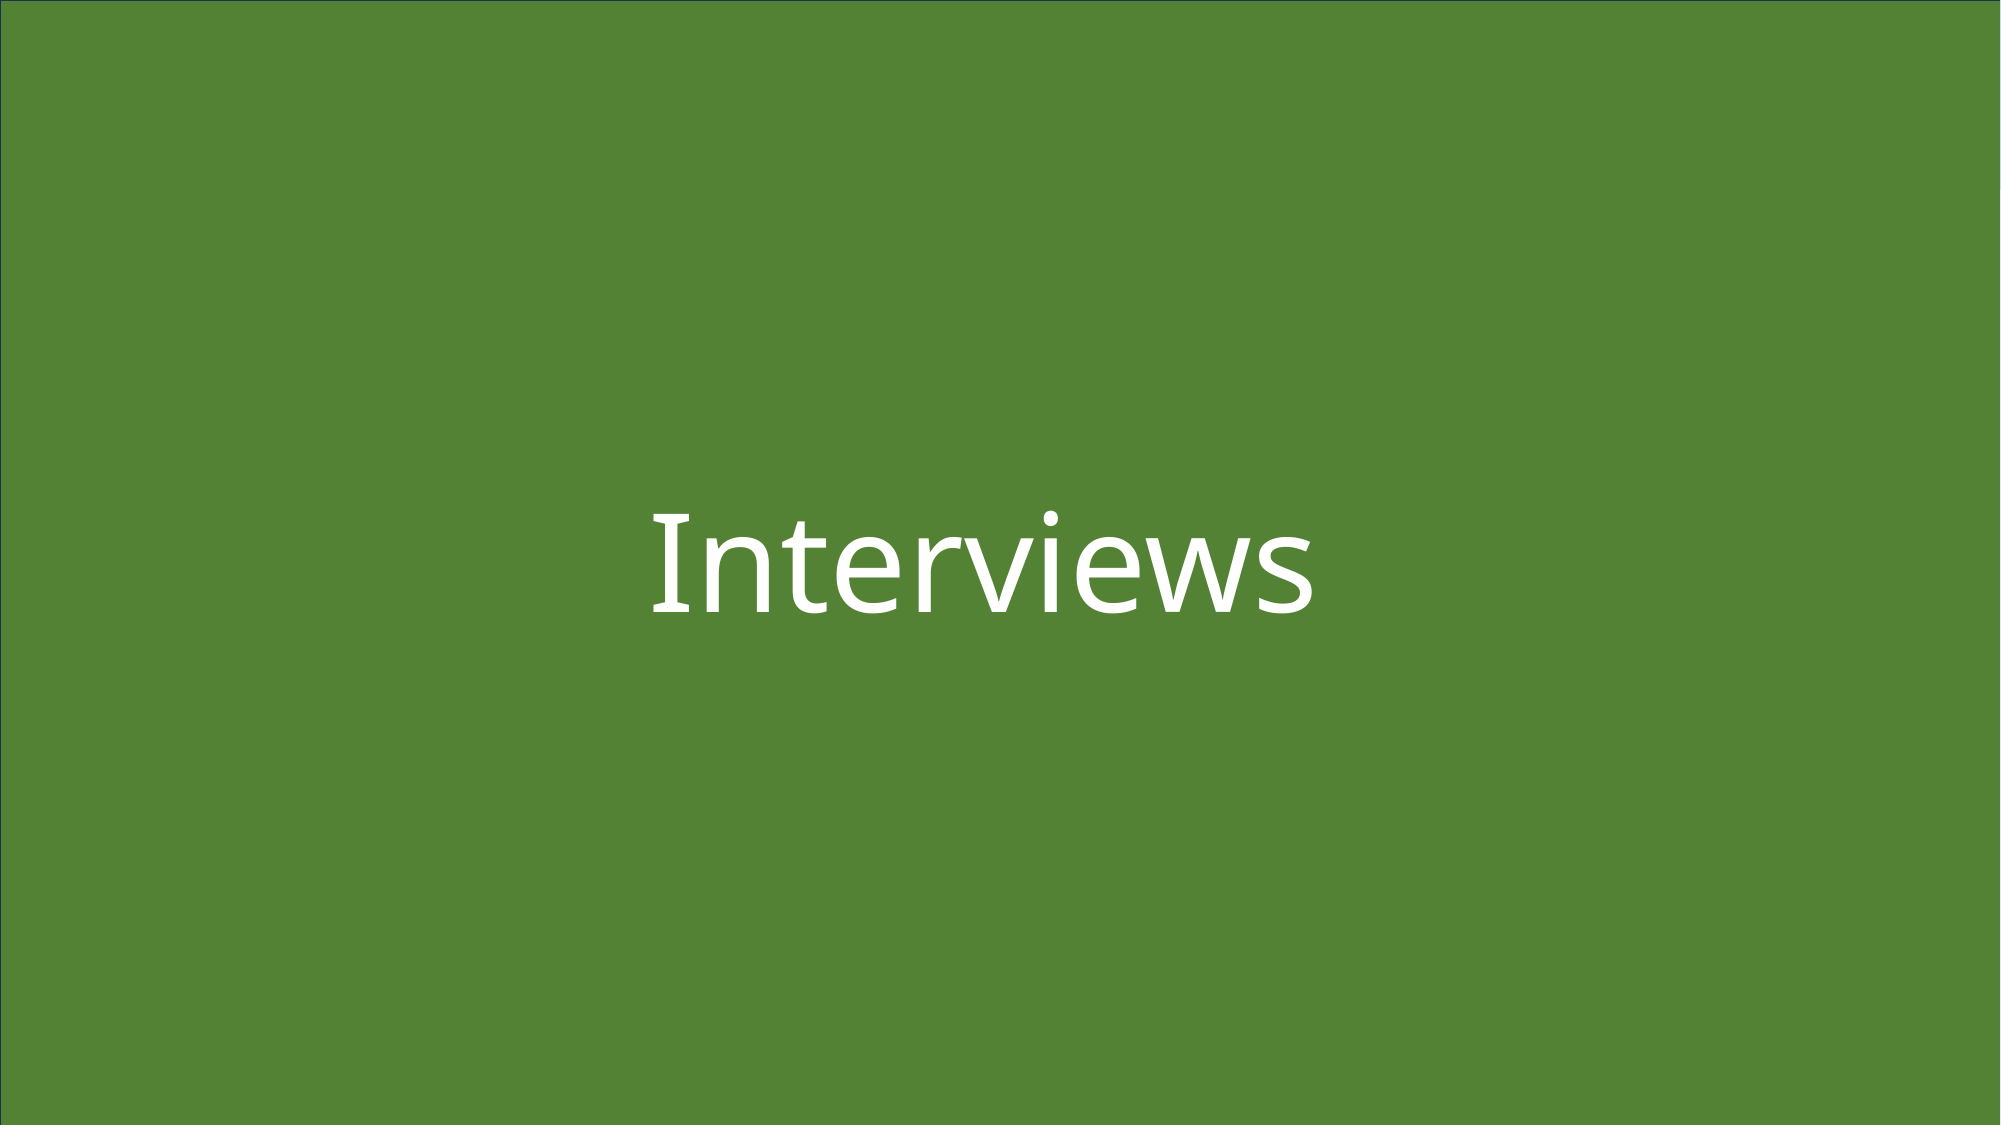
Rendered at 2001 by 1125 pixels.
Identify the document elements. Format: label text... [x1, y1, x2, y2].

text_box [0, 0, 2000, 1125]
title Interviews [171, 219, 1795, 651]
